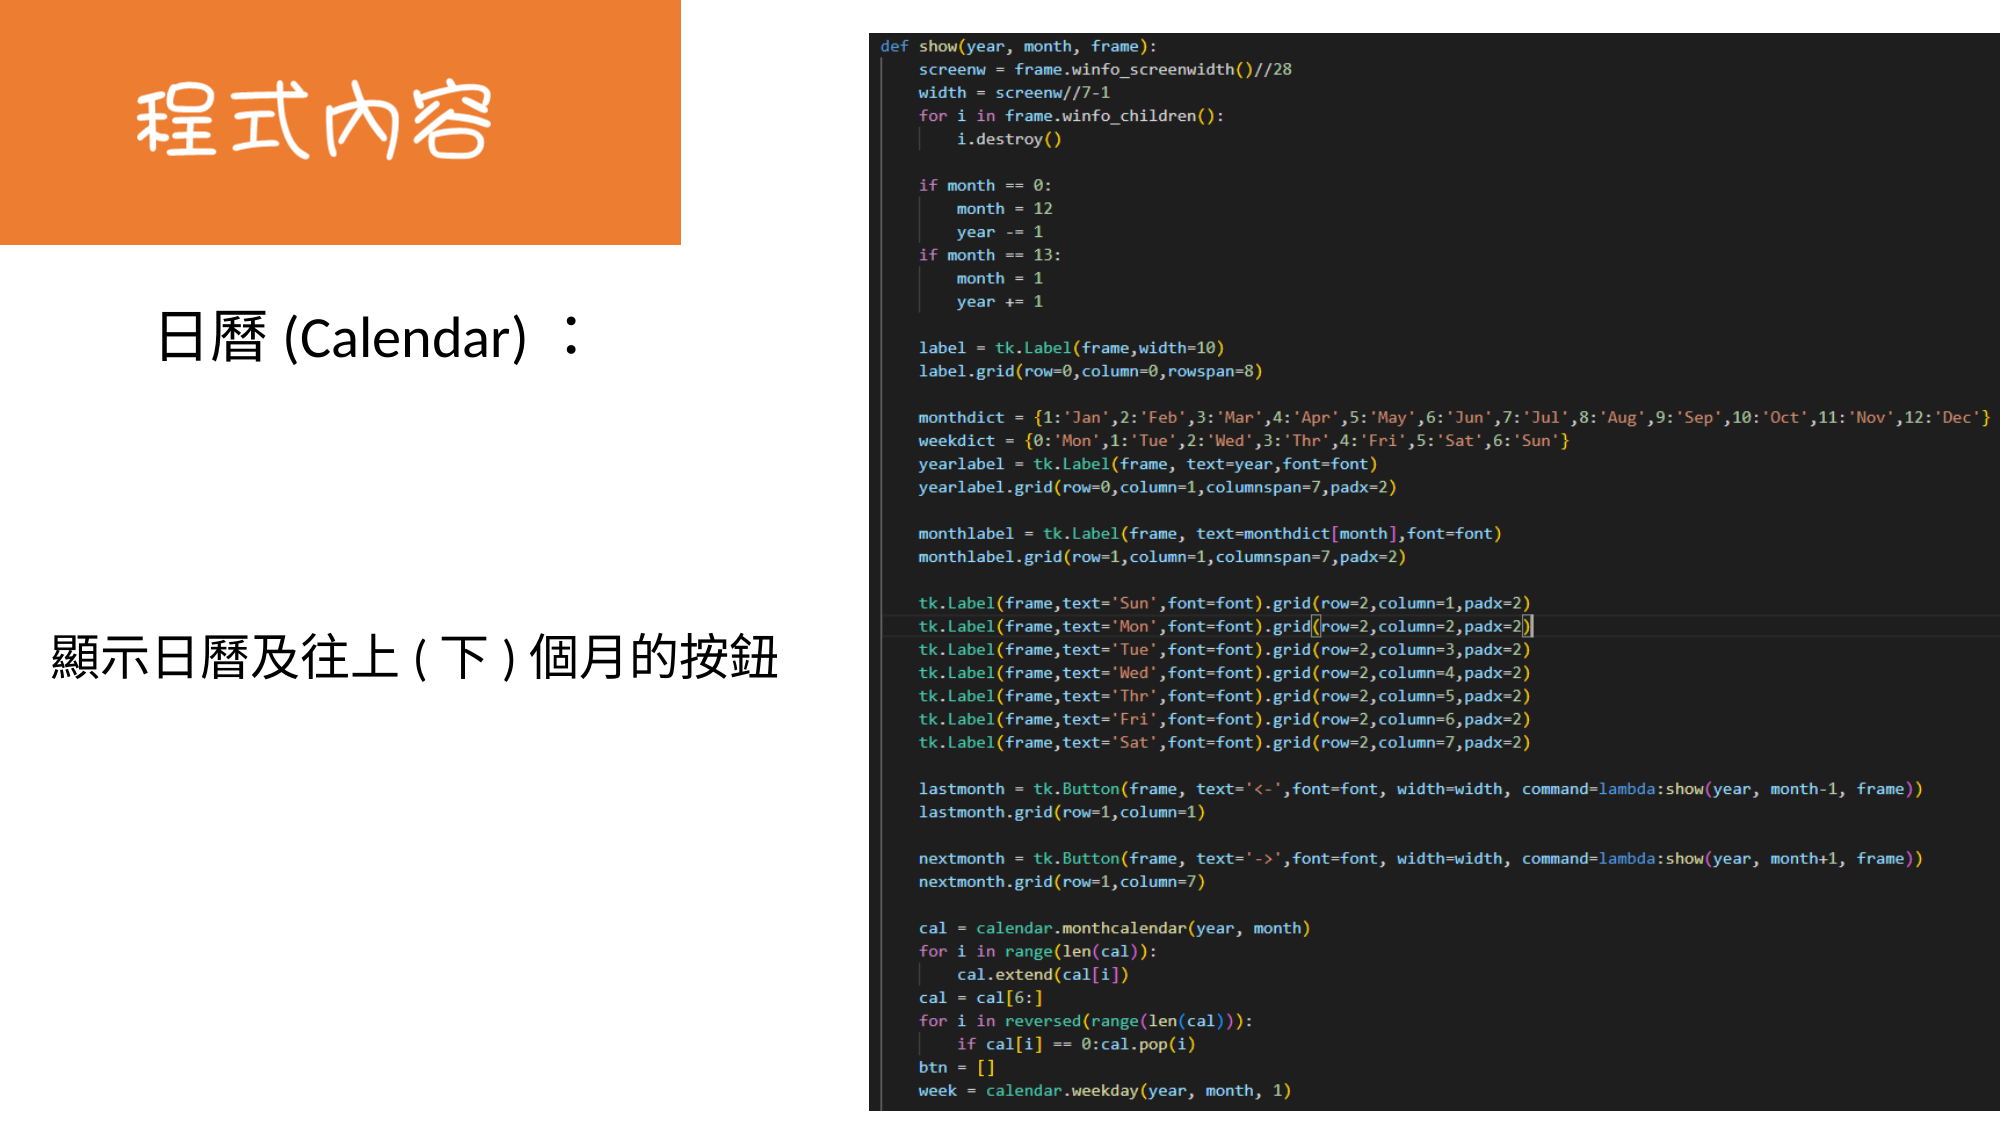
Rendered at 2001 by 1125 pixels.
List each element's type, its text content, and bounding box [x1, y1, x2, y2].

list 日曆(Calendar)： [137, 299, 869, 1014]
text_box 顯示日曆及往上(下)個月的按鈕 [35, 618, 794, 694]
picture [0, 0, 681, 245]
picture [869, 33, 2000, 1111]
